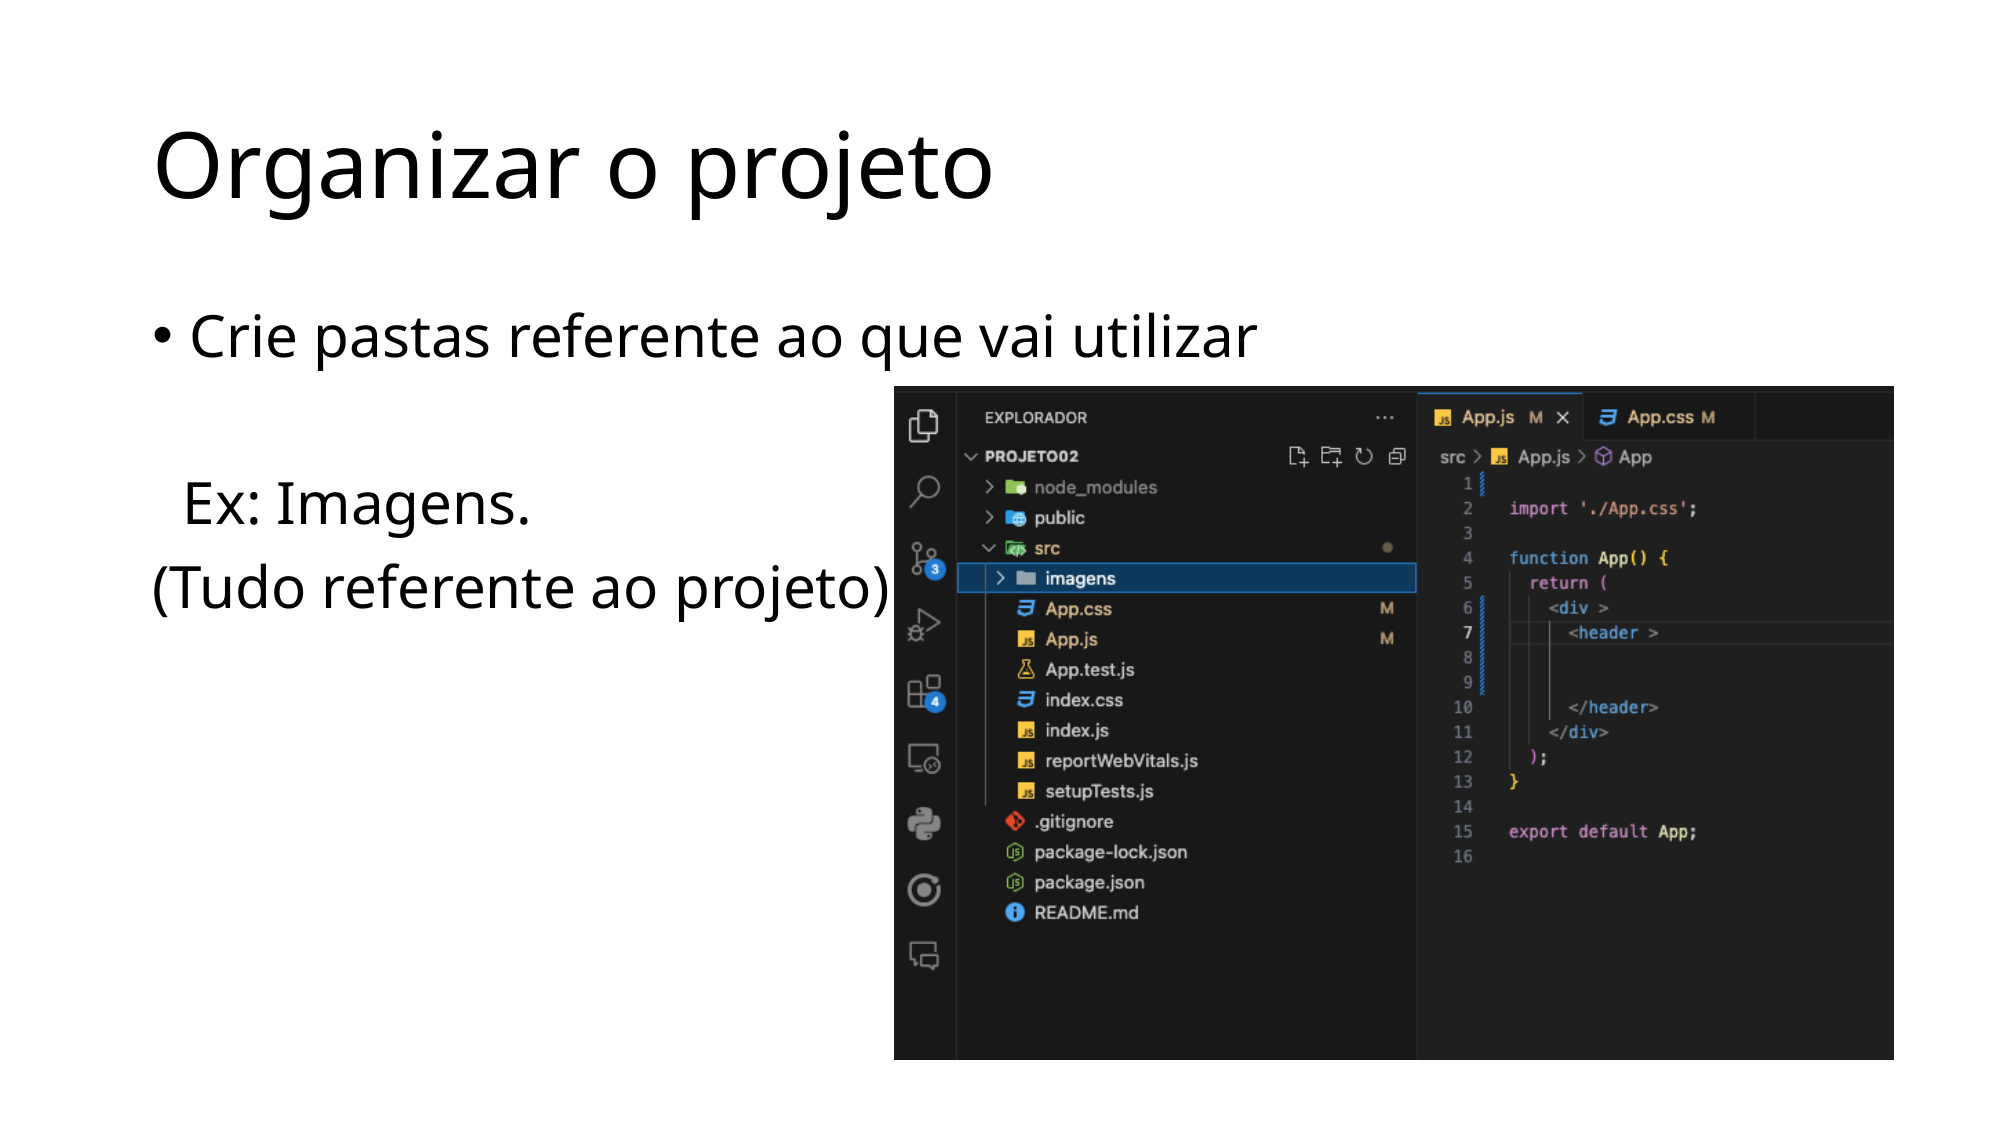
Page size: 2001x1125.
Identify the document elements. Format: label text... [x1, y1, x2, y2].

title Organizar o projeto [137, 59, 1863, 278]
list Crie pastas referente ao que vai utilizar Ex: Imagens. (Tudo referente ao projeto) [137, 299, 1863, 1014]
picture [894, 386, 1895, 1060]
